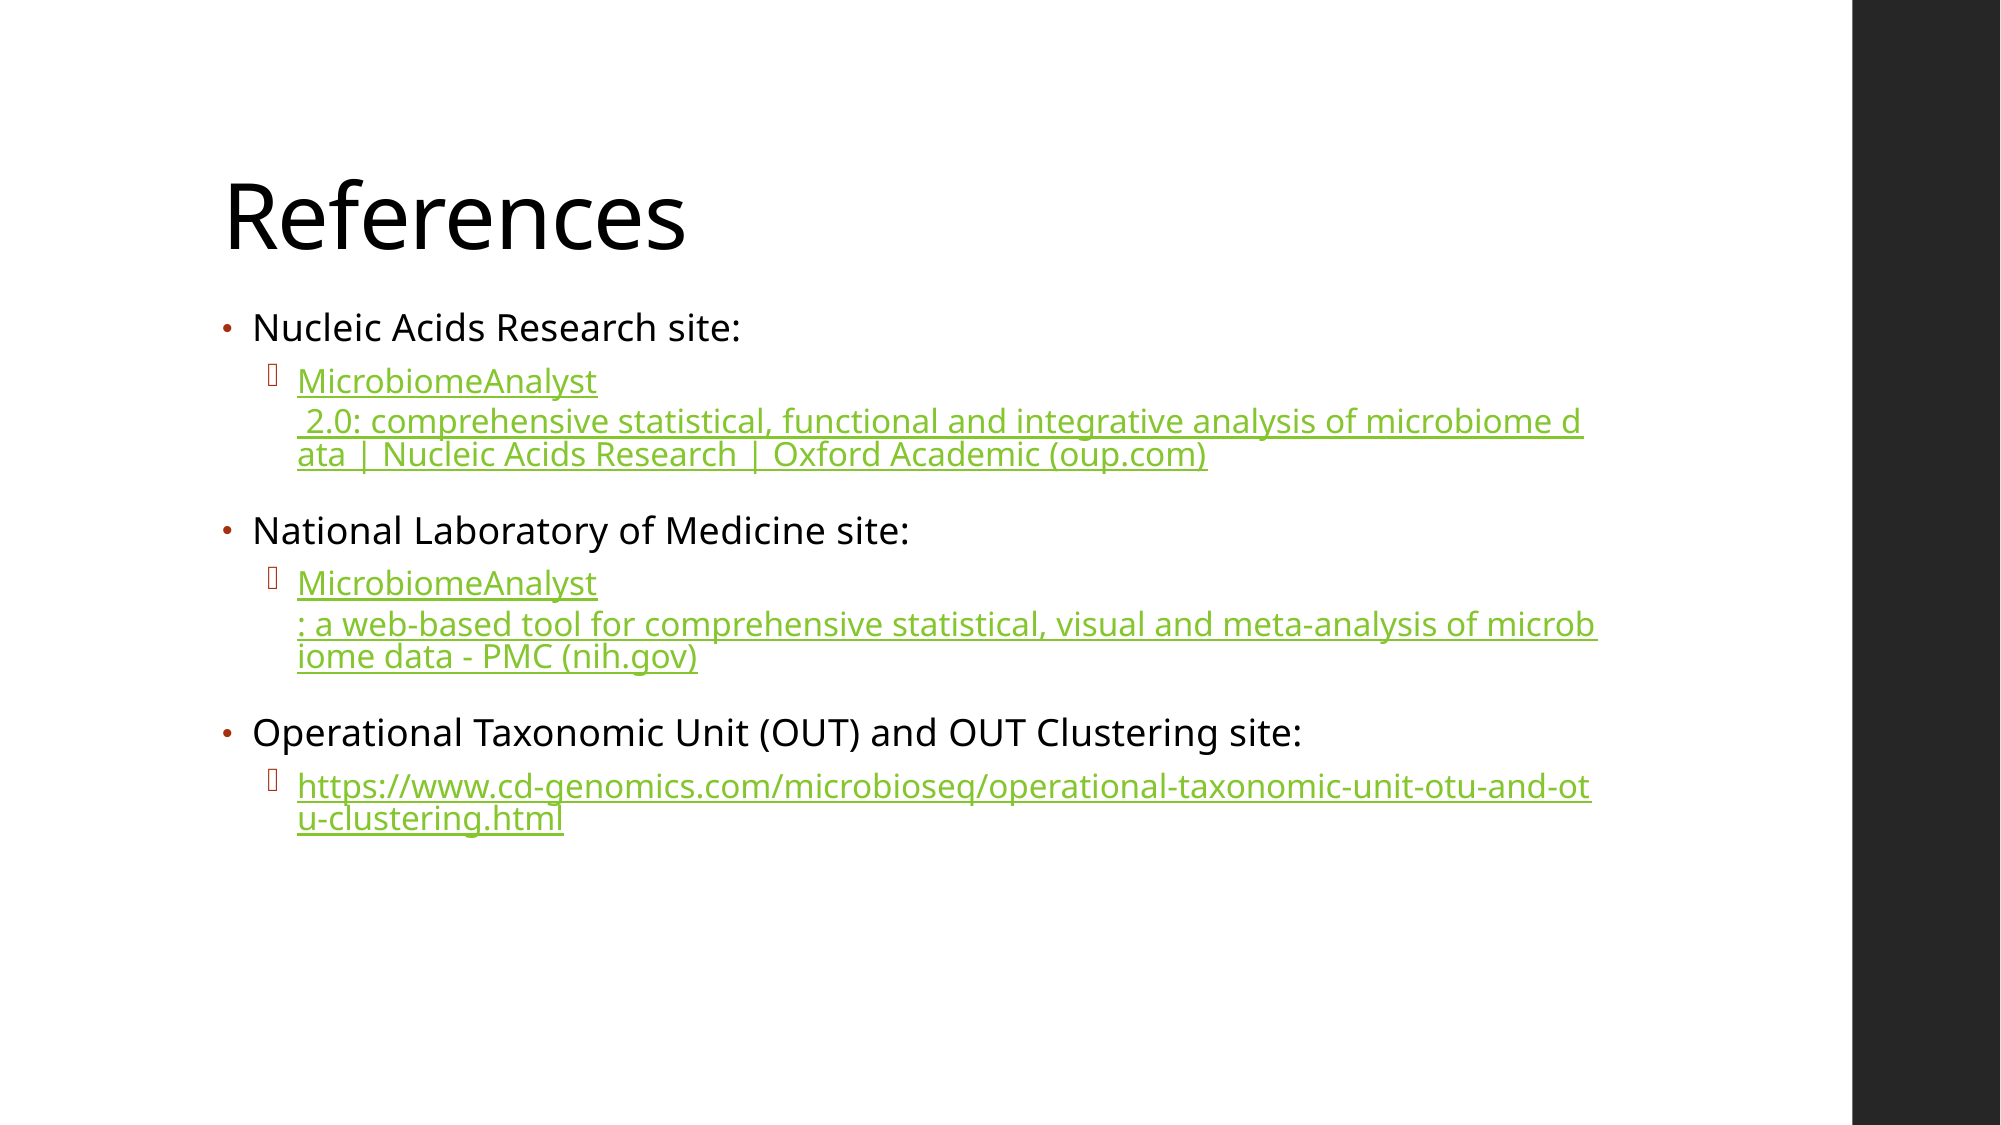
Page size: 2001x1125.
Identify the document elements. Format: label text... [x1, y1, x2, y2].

list Nucleic Acids Research site: MicrobiomeAnalyst 2.0: comprehensive statistical, functional and integrative analysis of microbiome data | Nucleic Acids Research | Oxford Academic (oup.com) National Laboratory of Medicine site: MicrobiomeAnalyst: a web-based tool for comprehensive statistical, visual and meta-analysis of microbiome data - PMC (nih.gov) Operational Taxonomic Unit (OUT) and OUT Clustering site: https://www.cd-genomics.com/microbioseq/operational-taxonomic-unit-otu-and-otu-clustering.html [206, 299, 1617, 1014]
title References [206, 60, 1797, 278]
